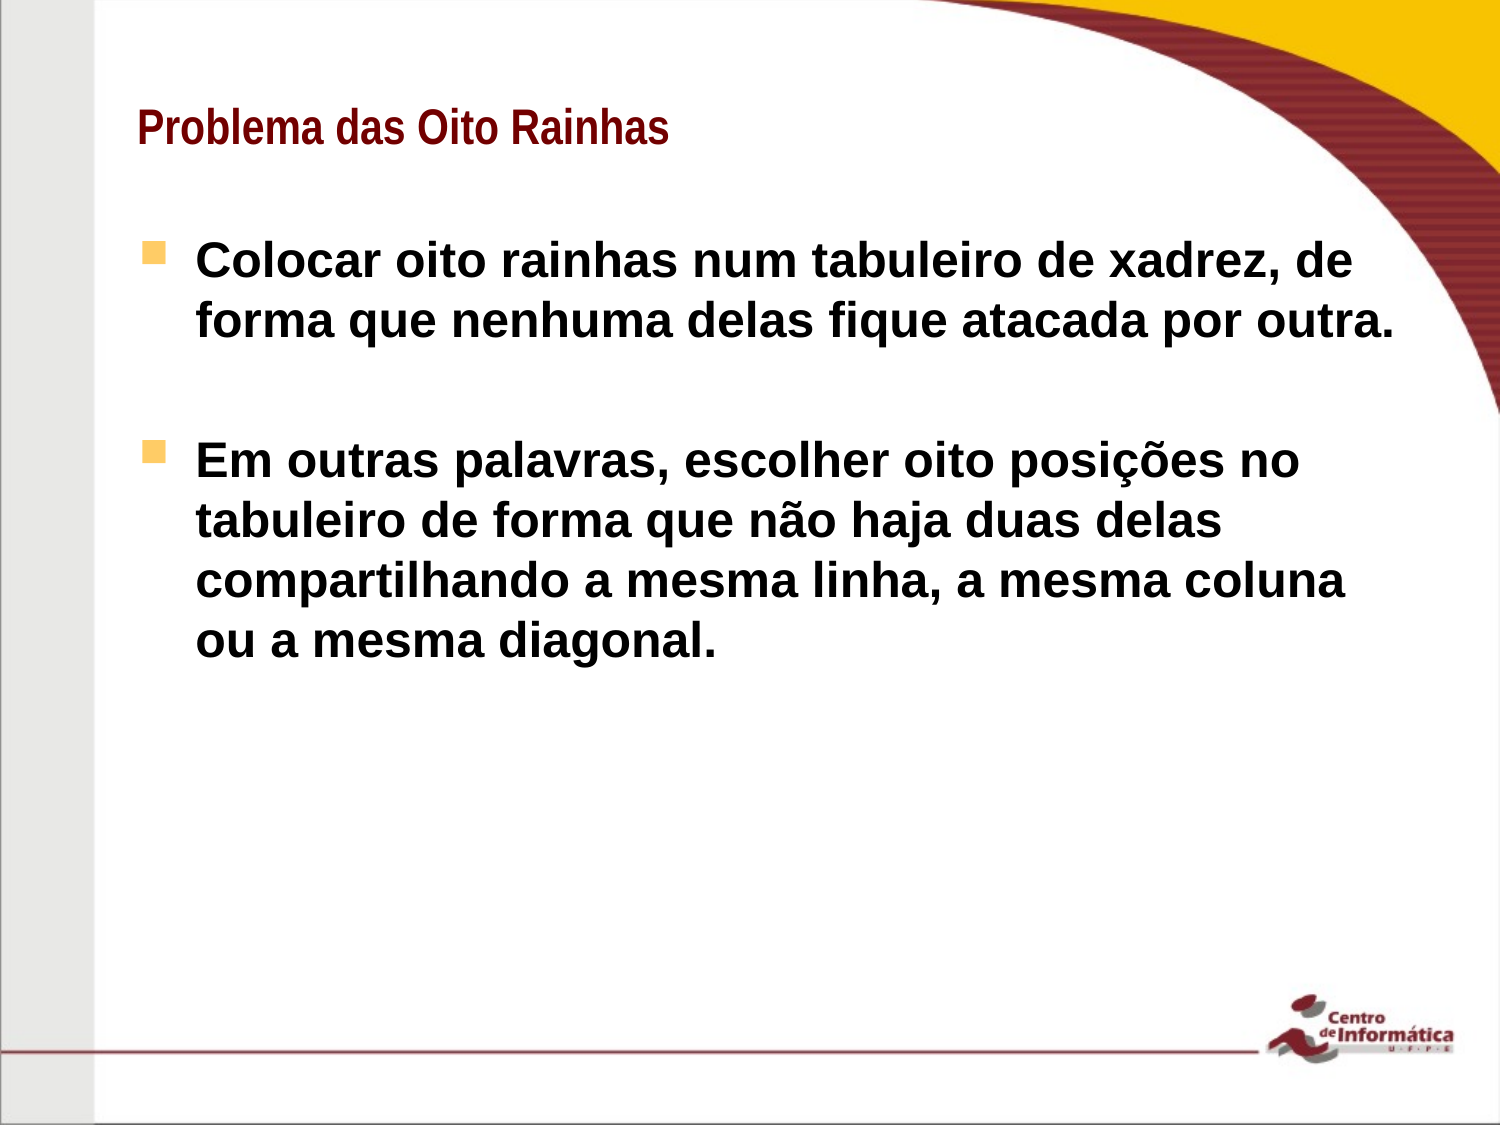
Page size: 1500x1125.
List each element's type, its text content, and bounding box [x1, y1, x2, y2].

list Colocar oito rainhas num tabuleiro de xadrez, de forma que nenhuma delas fique atacada por outra. Em outras palavras, escolher oito posições no tabuleiro de forma que não haja duas delas compartilhando a mesma linha, a mesma coluna ou a mesma diagonal. [124, 219, 1424, 1000]
picture [0, 0, 1500, 1125]
title Problema das Oito Rainhas [122, 31, 1317, 219]
